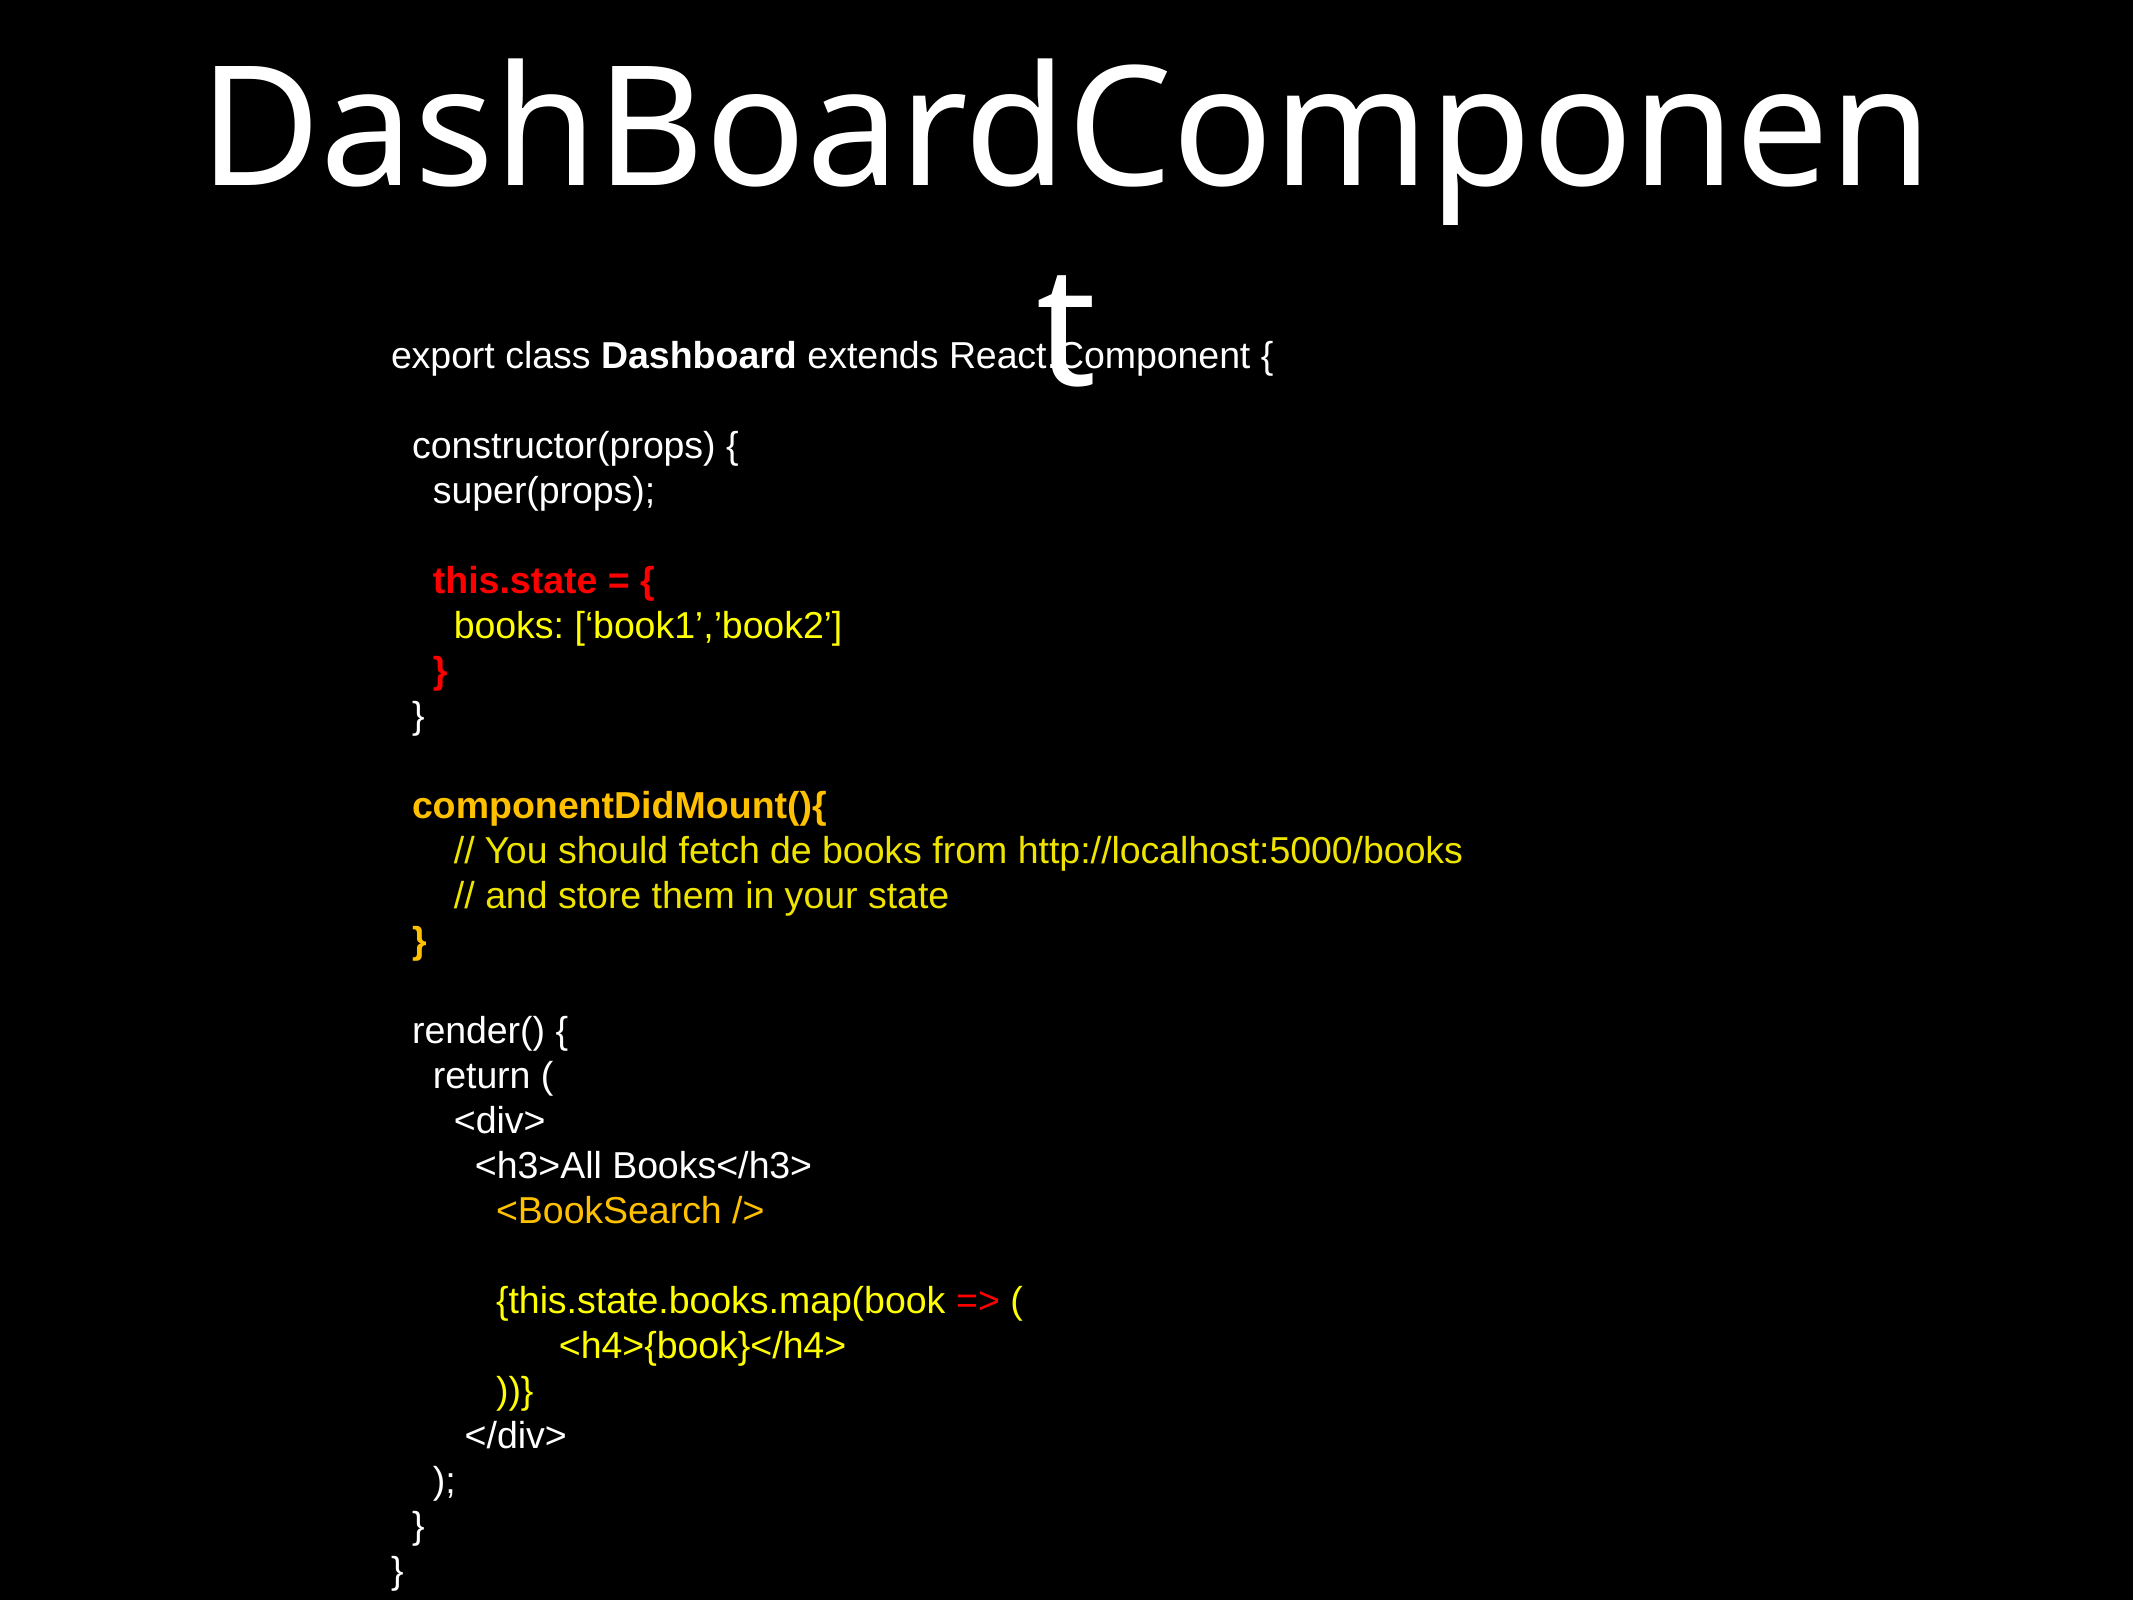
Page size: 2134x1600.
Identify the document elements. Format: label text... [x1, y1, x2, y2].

title DashBoardComponent [156, 41, 1978, 396]
text_box export class Dashboard extends React.Component { constructor(props) { super(props); this.state = { books: [‘book1’,’book2’] } } componentDidMount(){ // You should fetch de books from http://localhost:5000/books // and store them in your state } render() { return ( <div> <h3>All Books</h3> <BookSearch /> {this.state.books.map(book => ( <h4>{book}</h4> ))} </div> ); } } [376, 422, 1801, 1430]
